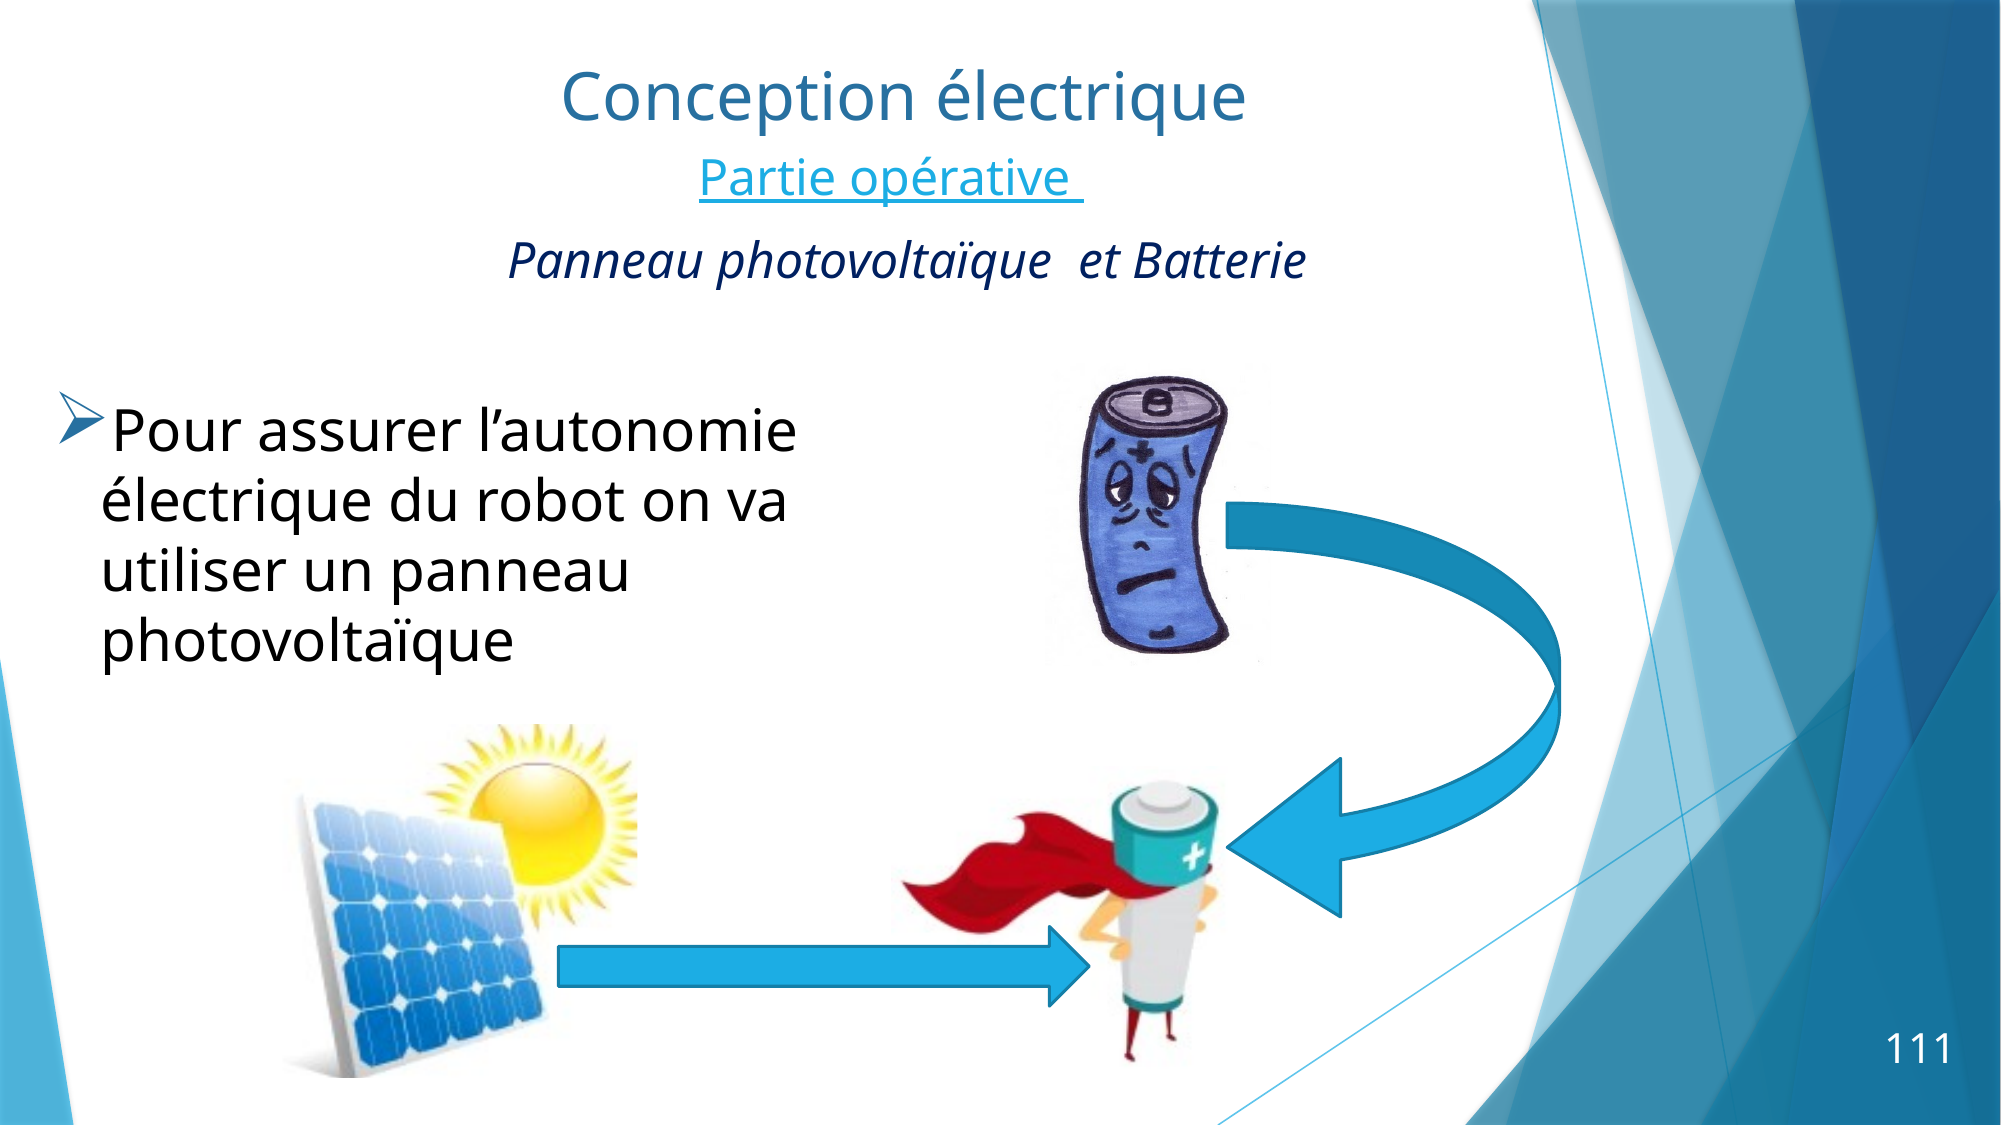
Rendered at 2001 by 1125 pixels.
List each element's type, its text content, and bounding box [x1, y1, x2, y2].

text_box Conception électrique [369, 46, 1459, 141]
text_box Pour assurer l’autonomie électrique du robot on va utiliser un panneau photovoltaïque [38, 385, 955, 680]
text_box Partie opérative [396, 137, 1386, 213]
text_box Panneau photovoltaïque et Batterie [419, 220, 1409, 296]
text_box [642, 944, 886, 988]
picture [1045, 363, 1272, 667]
picture [276, 723, 638, 1078]
text_box [1247, 503, 1562, 919]
slide_number 111 [1859, 1020, 1972, 1081]
picture [890, 766, 1242, 1078]
